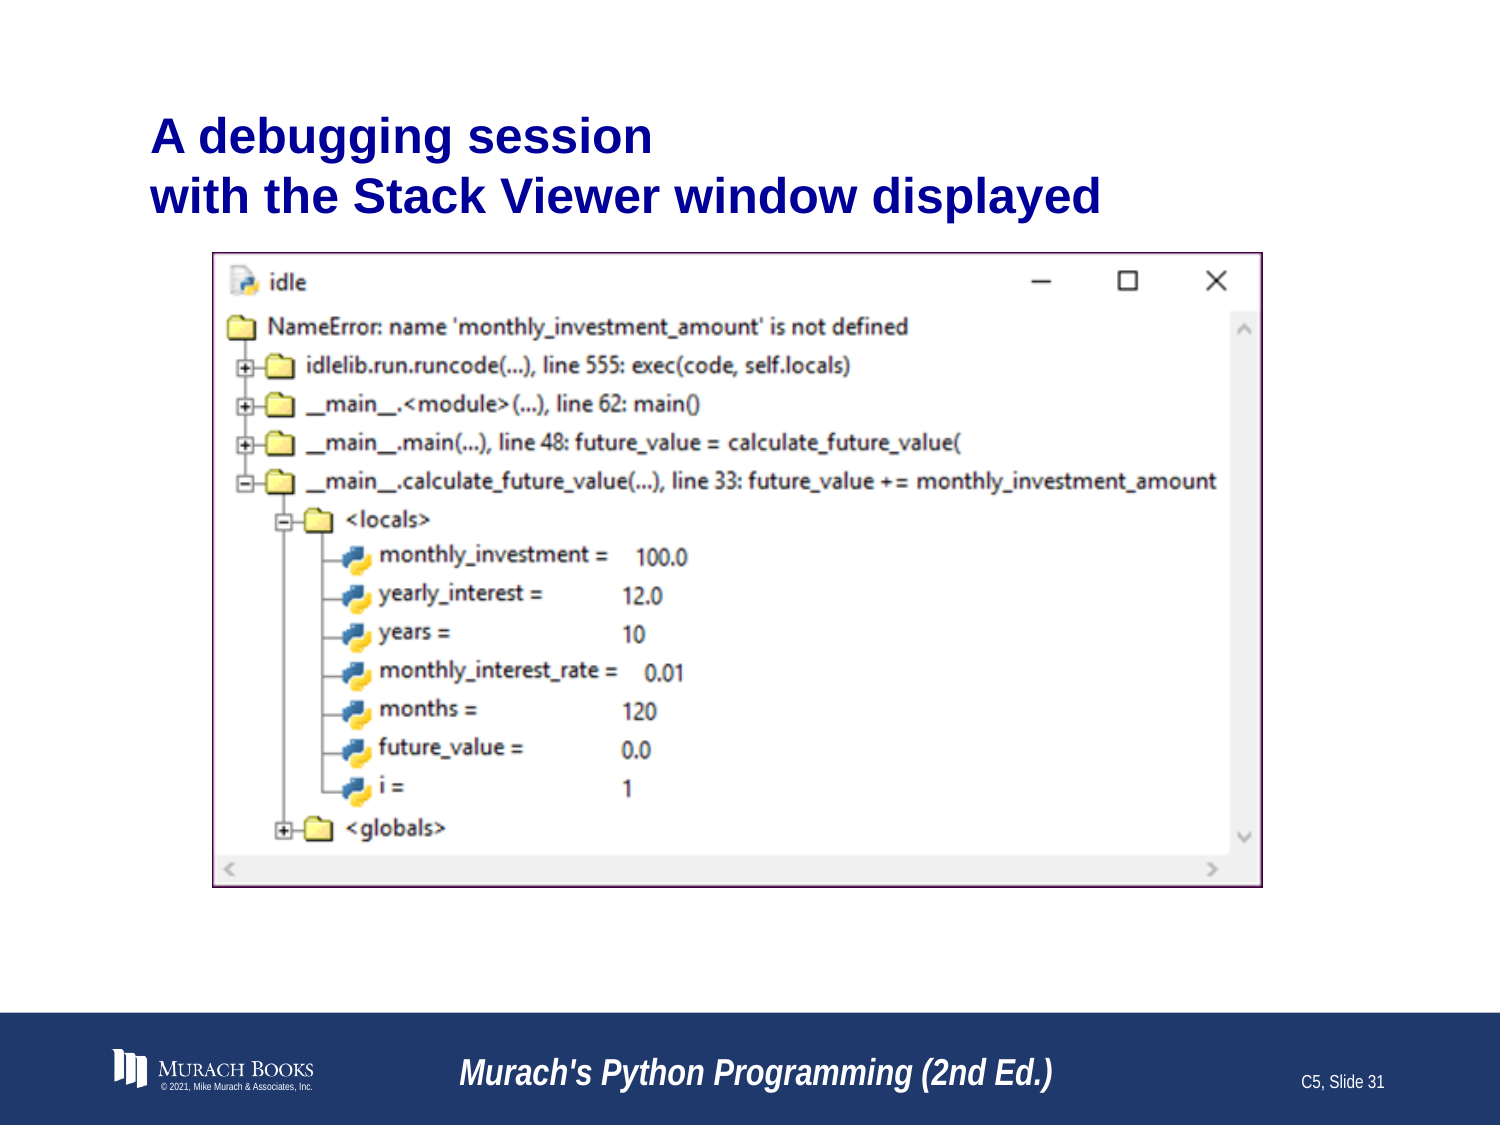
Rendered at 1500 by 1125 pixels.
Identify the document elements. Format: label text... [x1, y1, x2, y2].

footer © 2021, Mike Murach & Associates, Inc. [12, 1025, 463, 1100]
slide_number Murach's Python Programming (2nd Ed.) [463, 1025, 1075, 1100]
slide_number C5, Slide 31 [1087, 1025, 1400, 1100]
title A debugging session with the Stack Viewer window displayed [150, 102, 1350, 224]
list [212, 252, 1263, 888]
